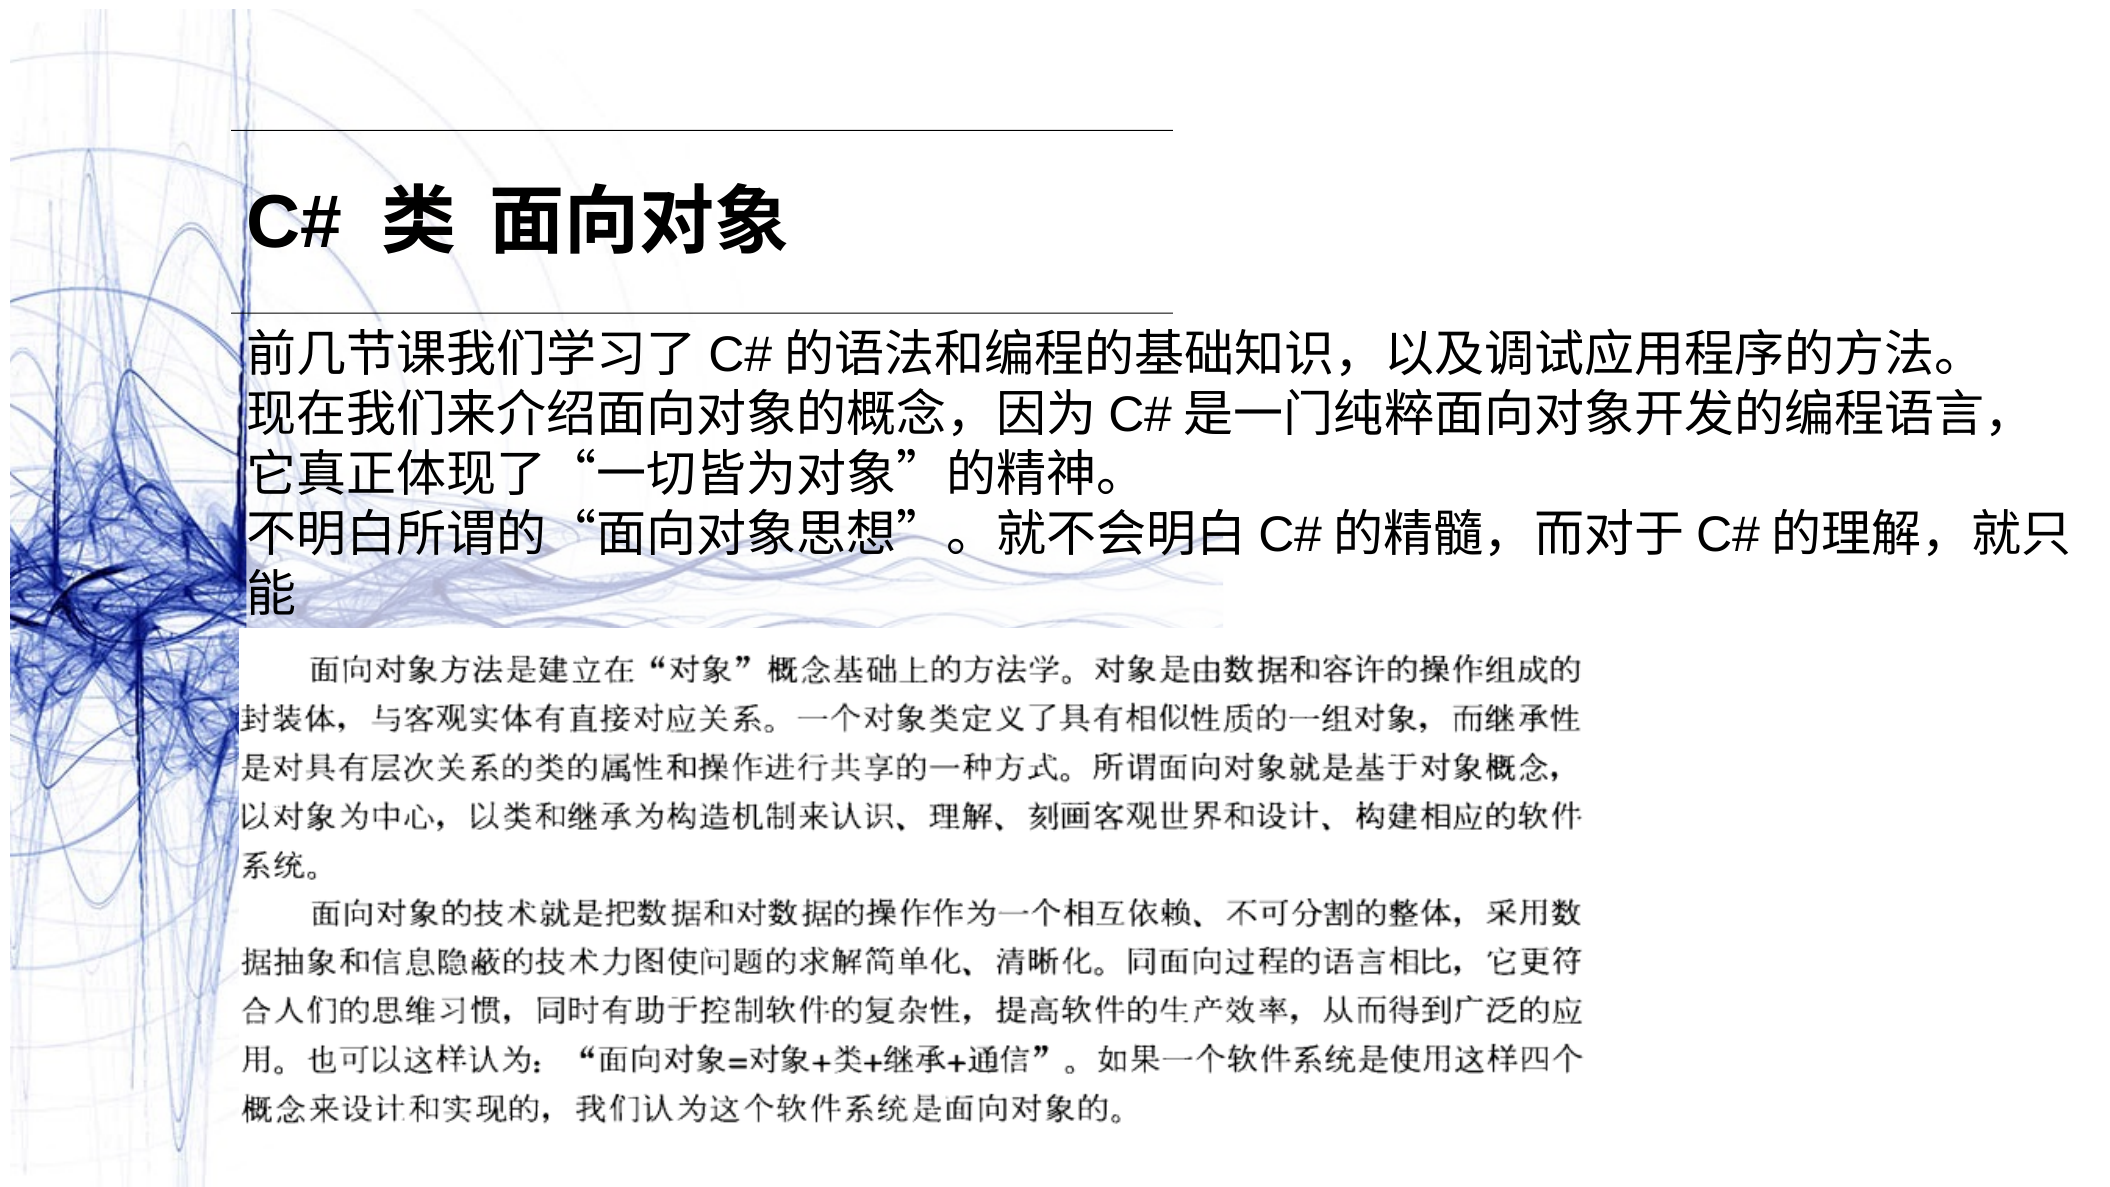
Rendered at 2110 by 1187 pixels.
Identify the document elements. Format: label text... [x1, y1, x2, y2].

text_box 前几节课我们学习了C#的语法和编程的基础知识，以及调试应用程序的方法。 现在我们来介绍面向对象的概念，因为C#是一门纯粹面向对象开发的编程语言， 它真正体现了“一切皆为对象”的精神。 不明白所谓的“面向对象思想”。就不会明白C#的精髓，而对于C#的理解，就只能 仅限于语言特色的表面了。 [246, 321, 2110, 742]
picture [239, 628, 1604, 1135]
text_box C# 类 面向对象 [246, 172, 1457, 263]
text_box [10, 9, 1224, 1187]
